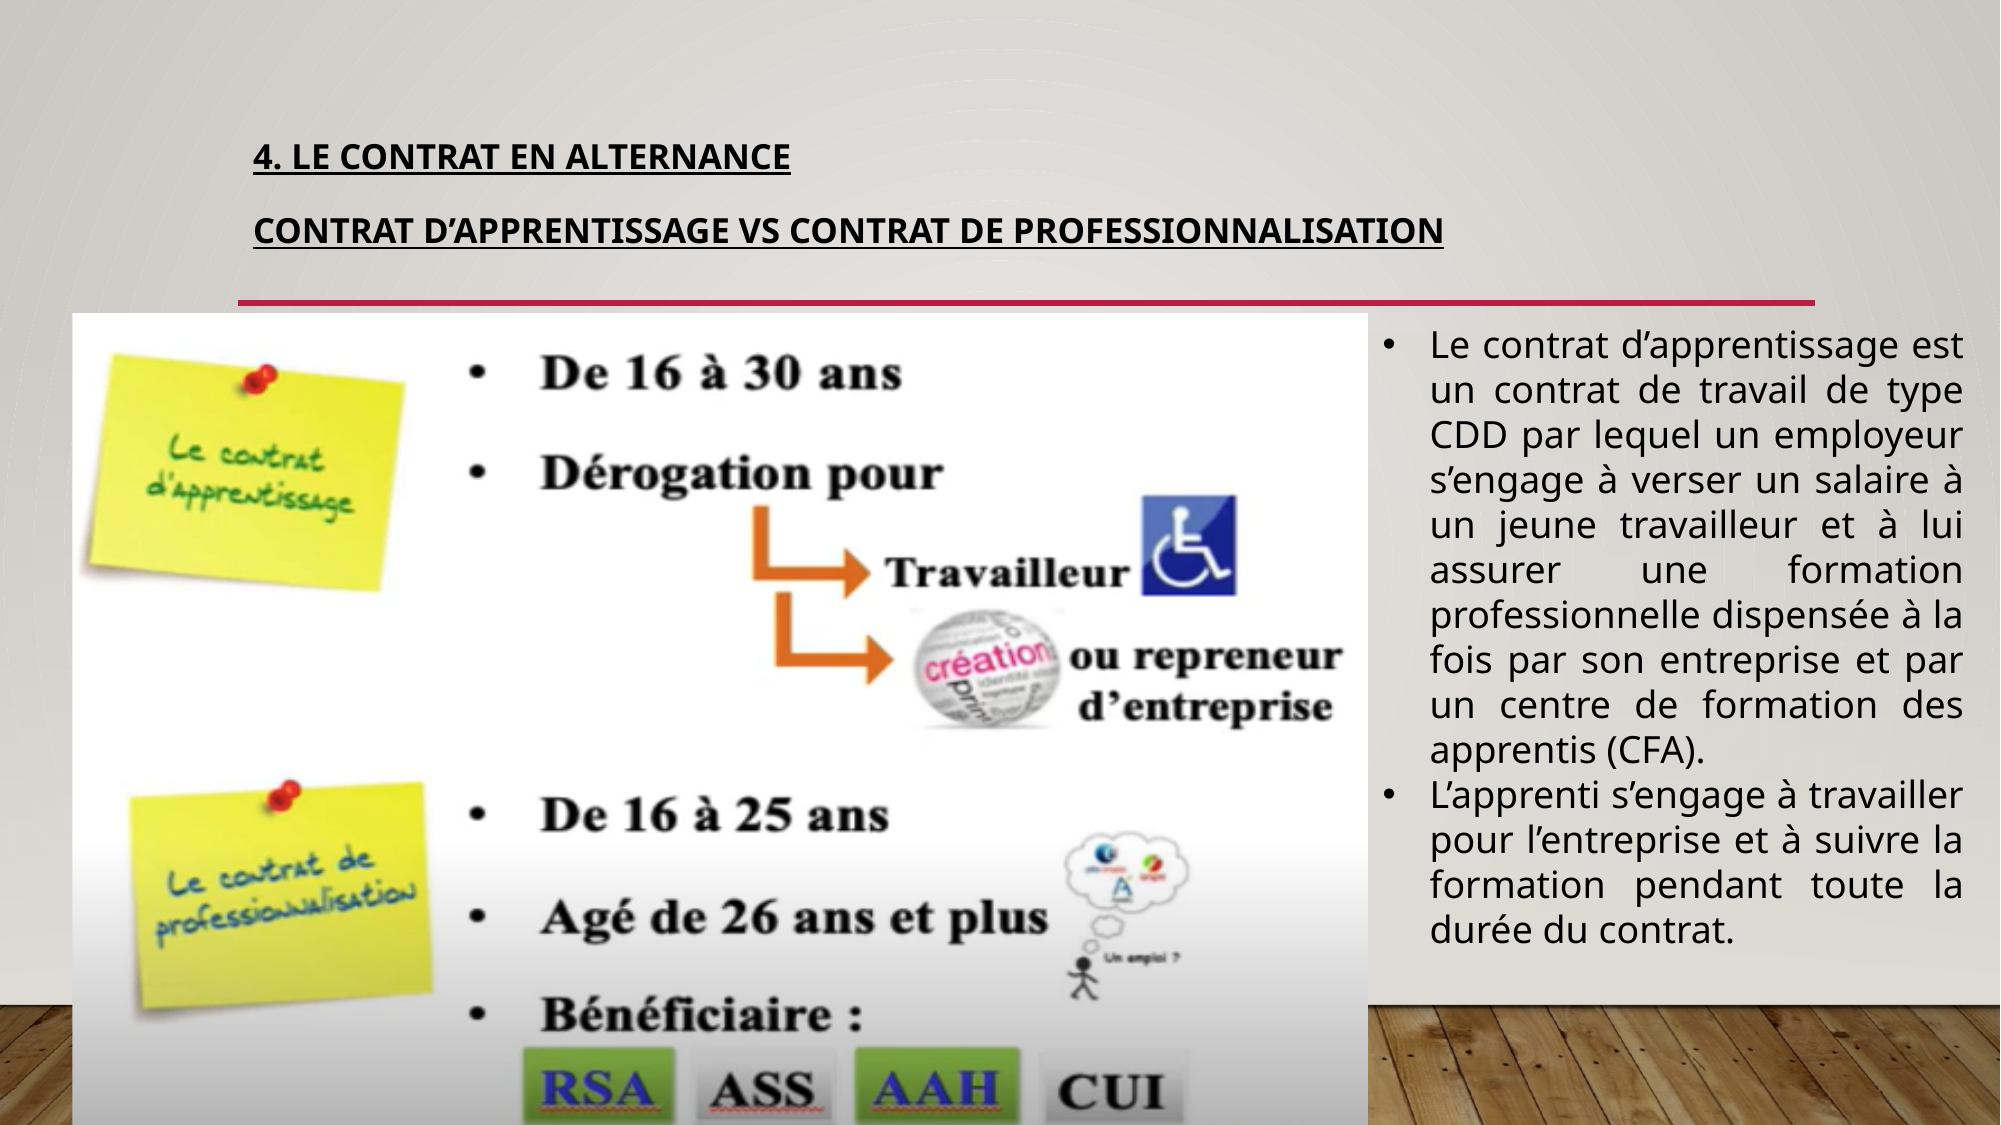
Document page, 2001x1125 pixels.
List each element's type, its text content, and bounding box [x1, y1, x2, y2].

picture [1369, 1005, 2000, 1125]
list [72, 313, 1369, 1125]
picture [0, 1005, 72, 1125]
text_box Le contrat d’apprentissage est un contrat de travail de type CDD par lequel un employeur s’engage à verser un salaire à un jeune travailleur et à lui assurer une formation professionnelle dispensée à la fois par son entreprise et par un centre de formation des apprentis (CFA). L’apprenti s’engage à travailler pour l’entreprise et à suivre la formation pendant toute la durée du contrat. [1369, 313, 1980, 959]
title 4. Le contrat en alternance Contrat d’apprentissage VS contrat de Professionnalisation [238, 131, 1814, 260]
